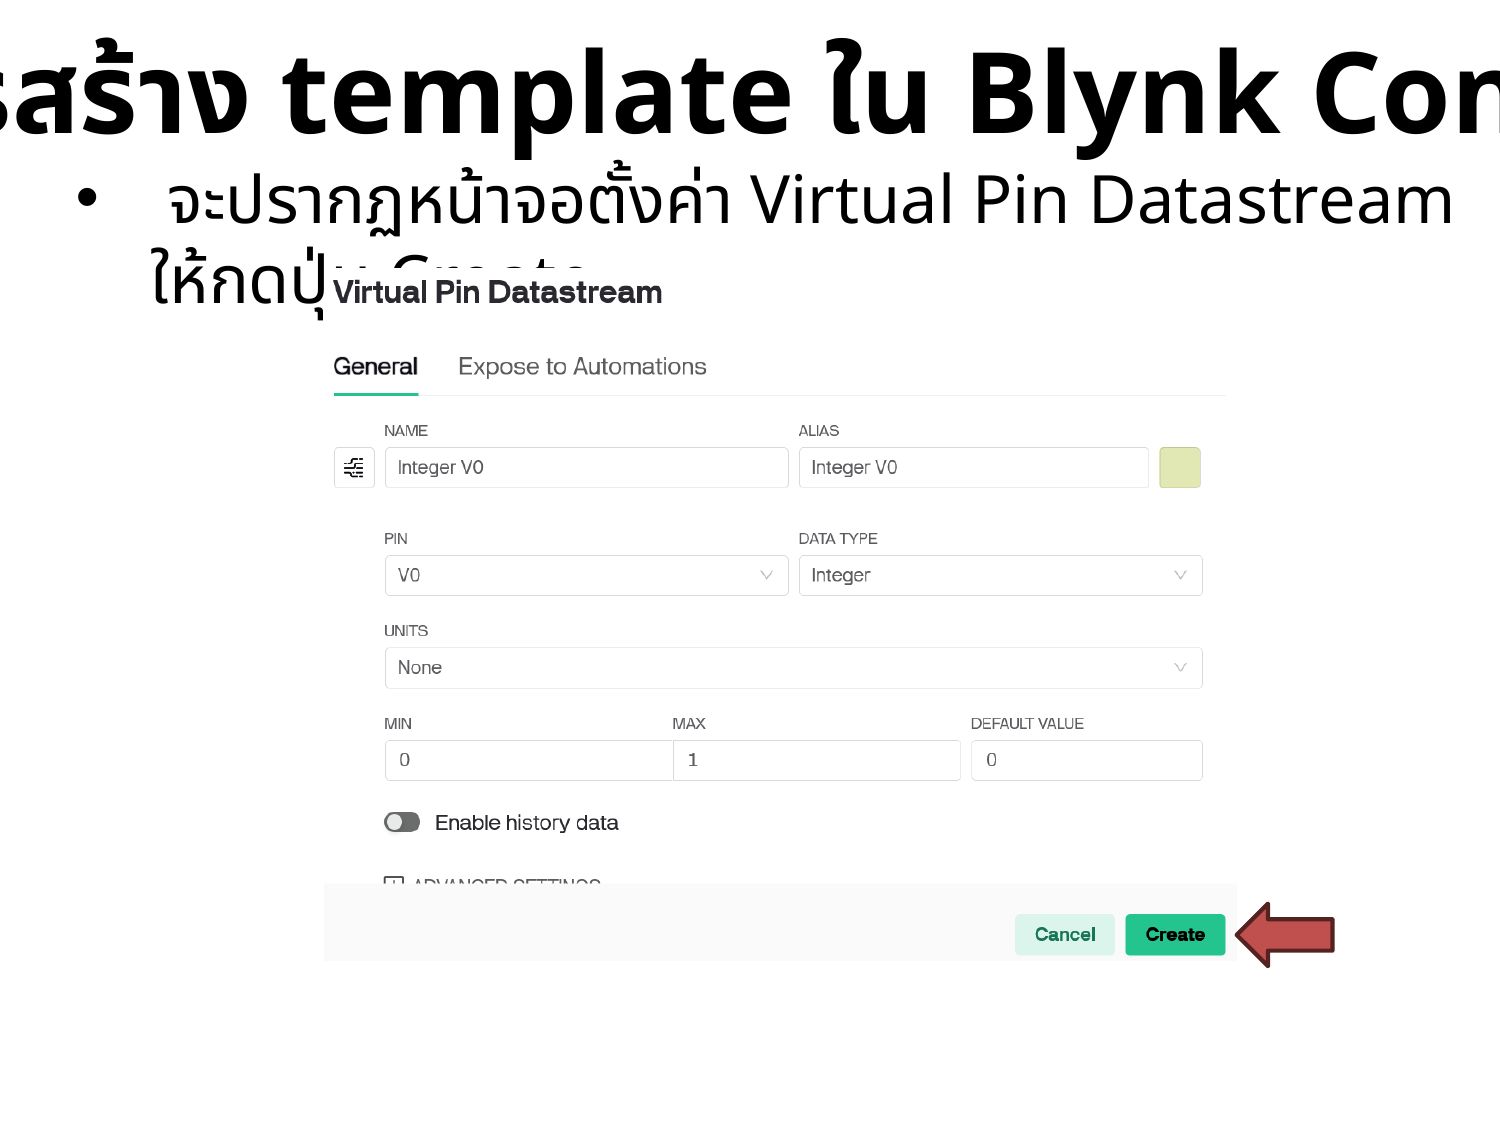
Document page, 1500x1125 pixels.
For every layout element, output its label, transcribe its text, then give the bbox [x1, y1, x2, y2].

picture [324, 268, 1237, 961]
text_box [1241, 901, 1335, 969]
text_box จะปรากฏหน้าจอตั้งค่า Virtual Pin Datastream ให้กดปุ่ม Create [60, 149, 1477, 325]
text_box การสร้าง template ใน Blynk Console [0, 13, 1500, 164]
